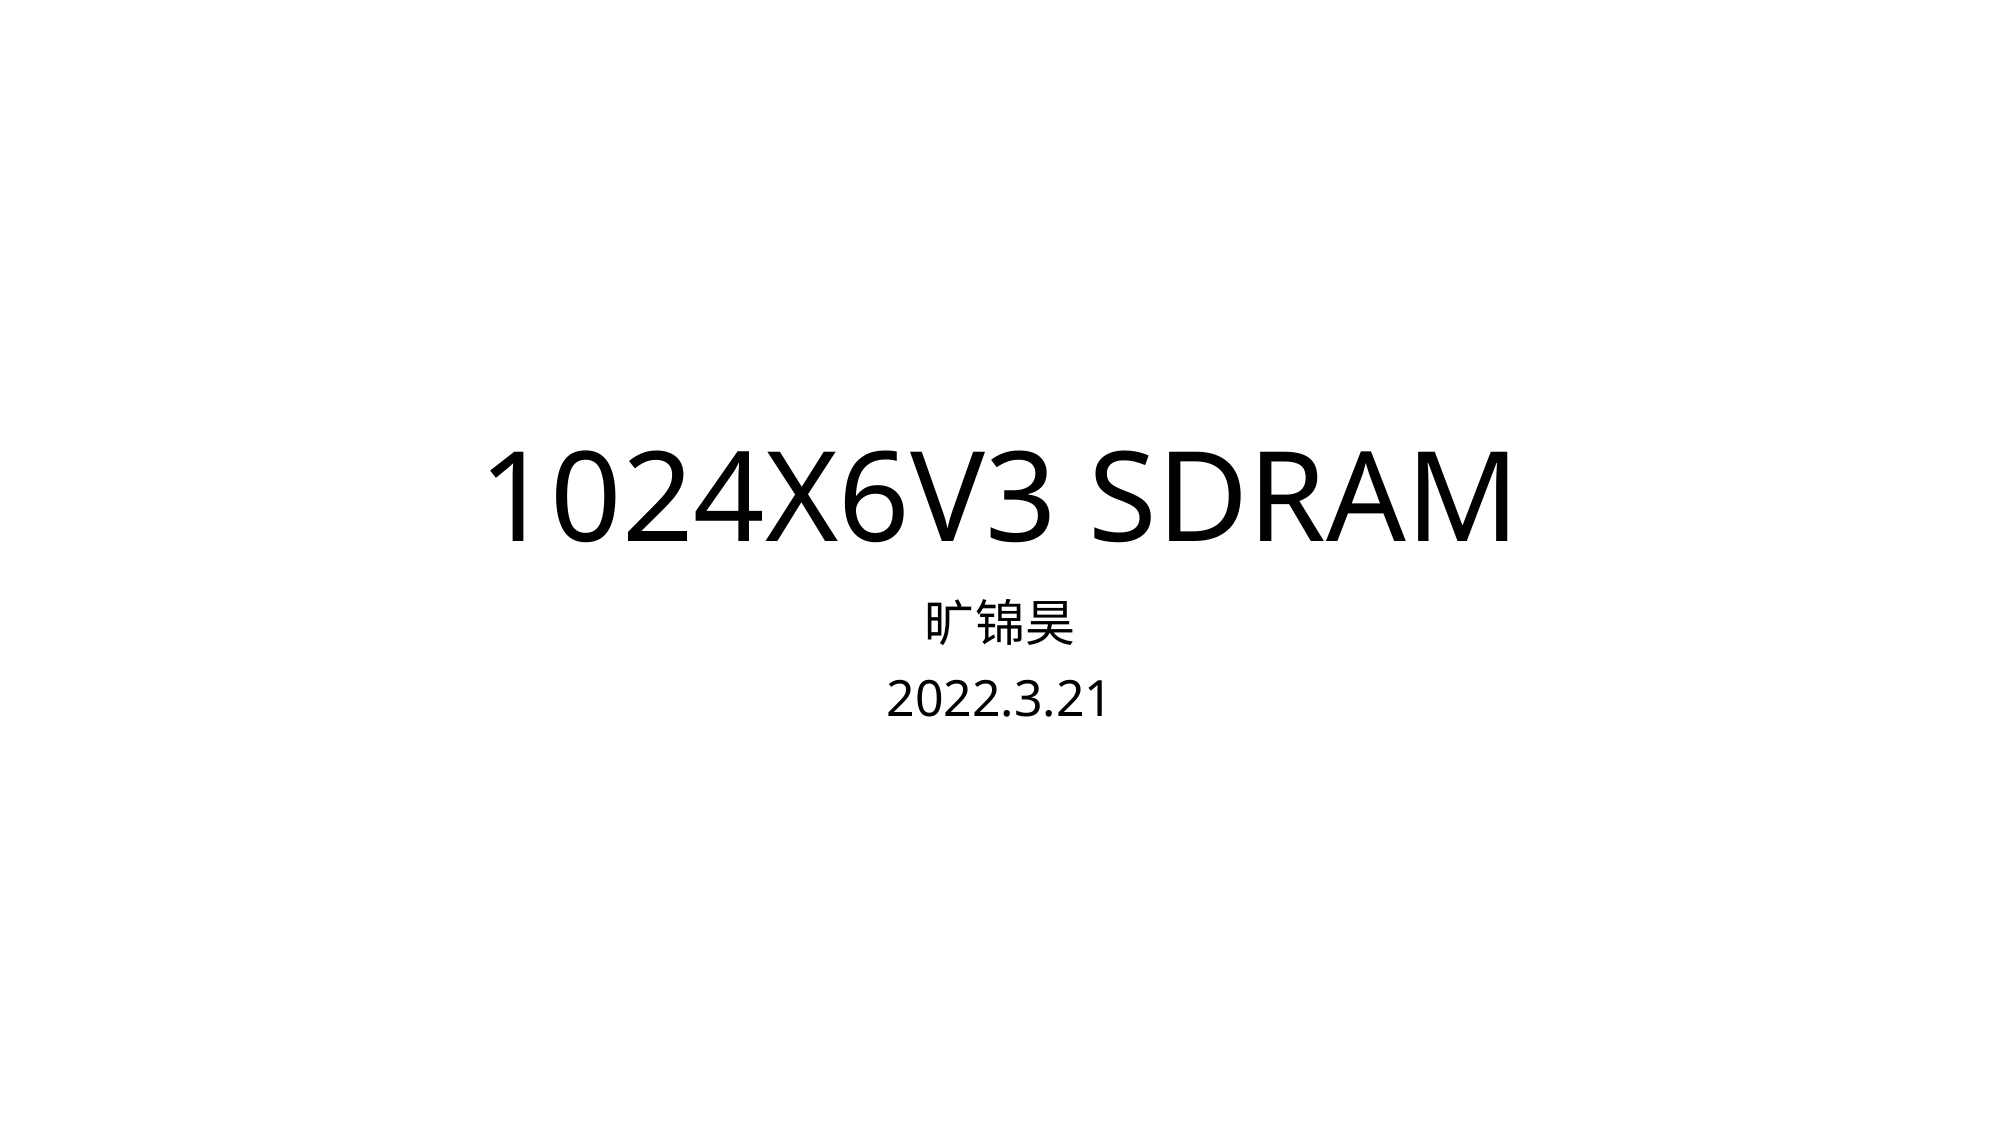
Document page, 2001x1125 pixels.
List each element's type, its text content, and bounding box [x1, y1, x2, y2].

subtitle 旷锦昊 2022.3.21 [249, 590, 1750, 863]
title 1024X6V3 SDRAM [249, 184, 1750, 576]
